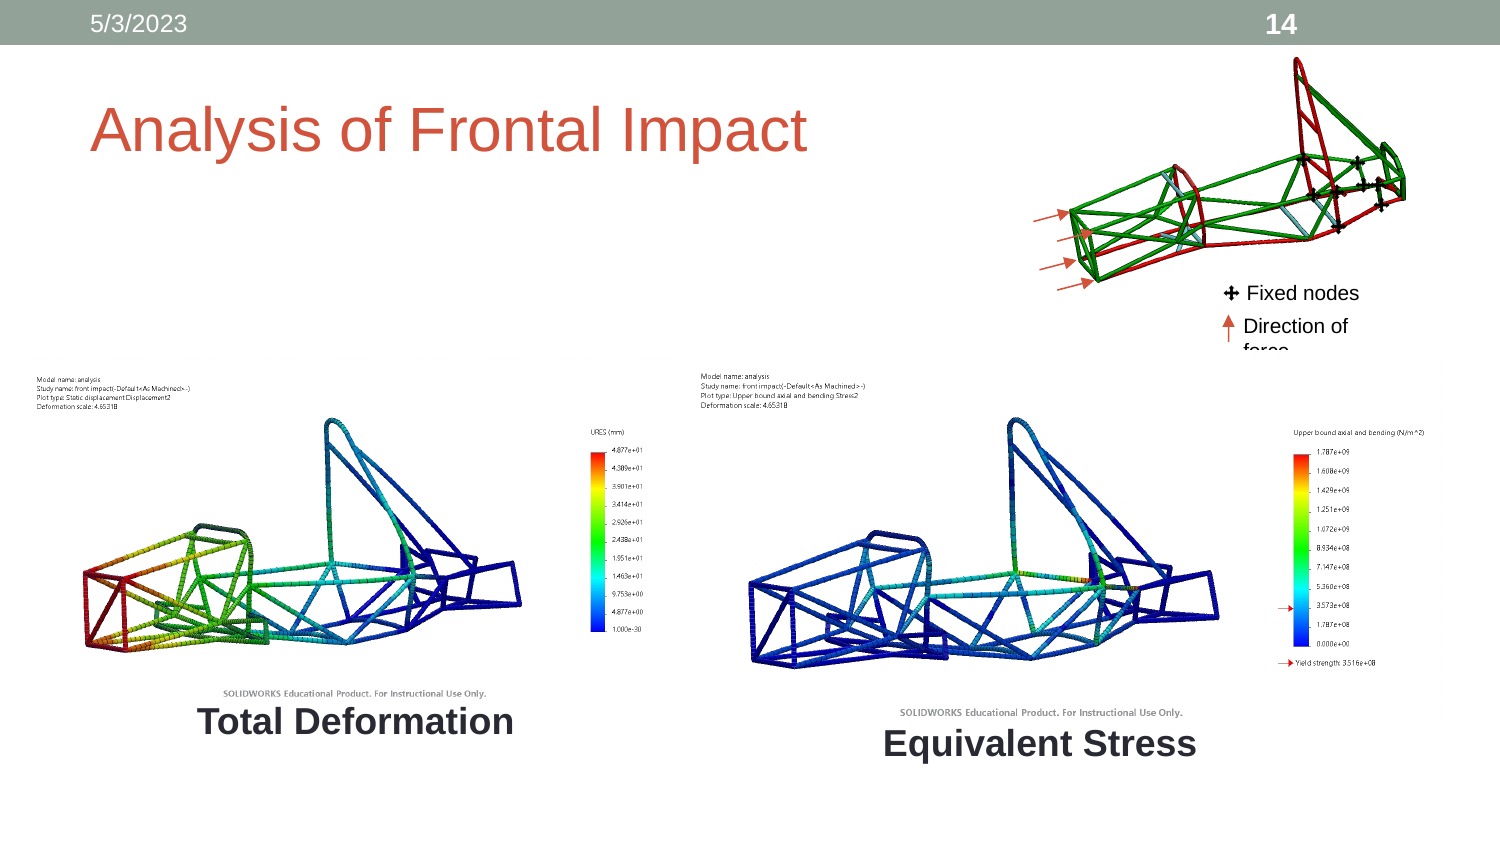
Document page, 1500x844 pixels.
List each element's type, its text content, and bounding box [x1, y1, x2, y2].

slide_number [75, 2, 550, 43]
text_box Direction of force [1228, 298, 1414, 348]
text_box Equivalent Stress [867, 736, 1236, 824]
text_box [1056, 231, 1095, 242]
title Analysis of Frontal Impact [75, 65, 1042, 188]
slide_number ‹#› [1250, 2, 1425, 43]
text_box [1056, 280, 1095, 291]
picture [1047, 49, 1426, 309]
text_box Total Deformation [181, 717, 550, 803]
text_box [1033, 211, 1071, 222]
text_box Fixed nodes [1246, 293, 1410, 317]
picture [32, 350, 1443, 730]
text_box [1039, 259, 1077, 270]
